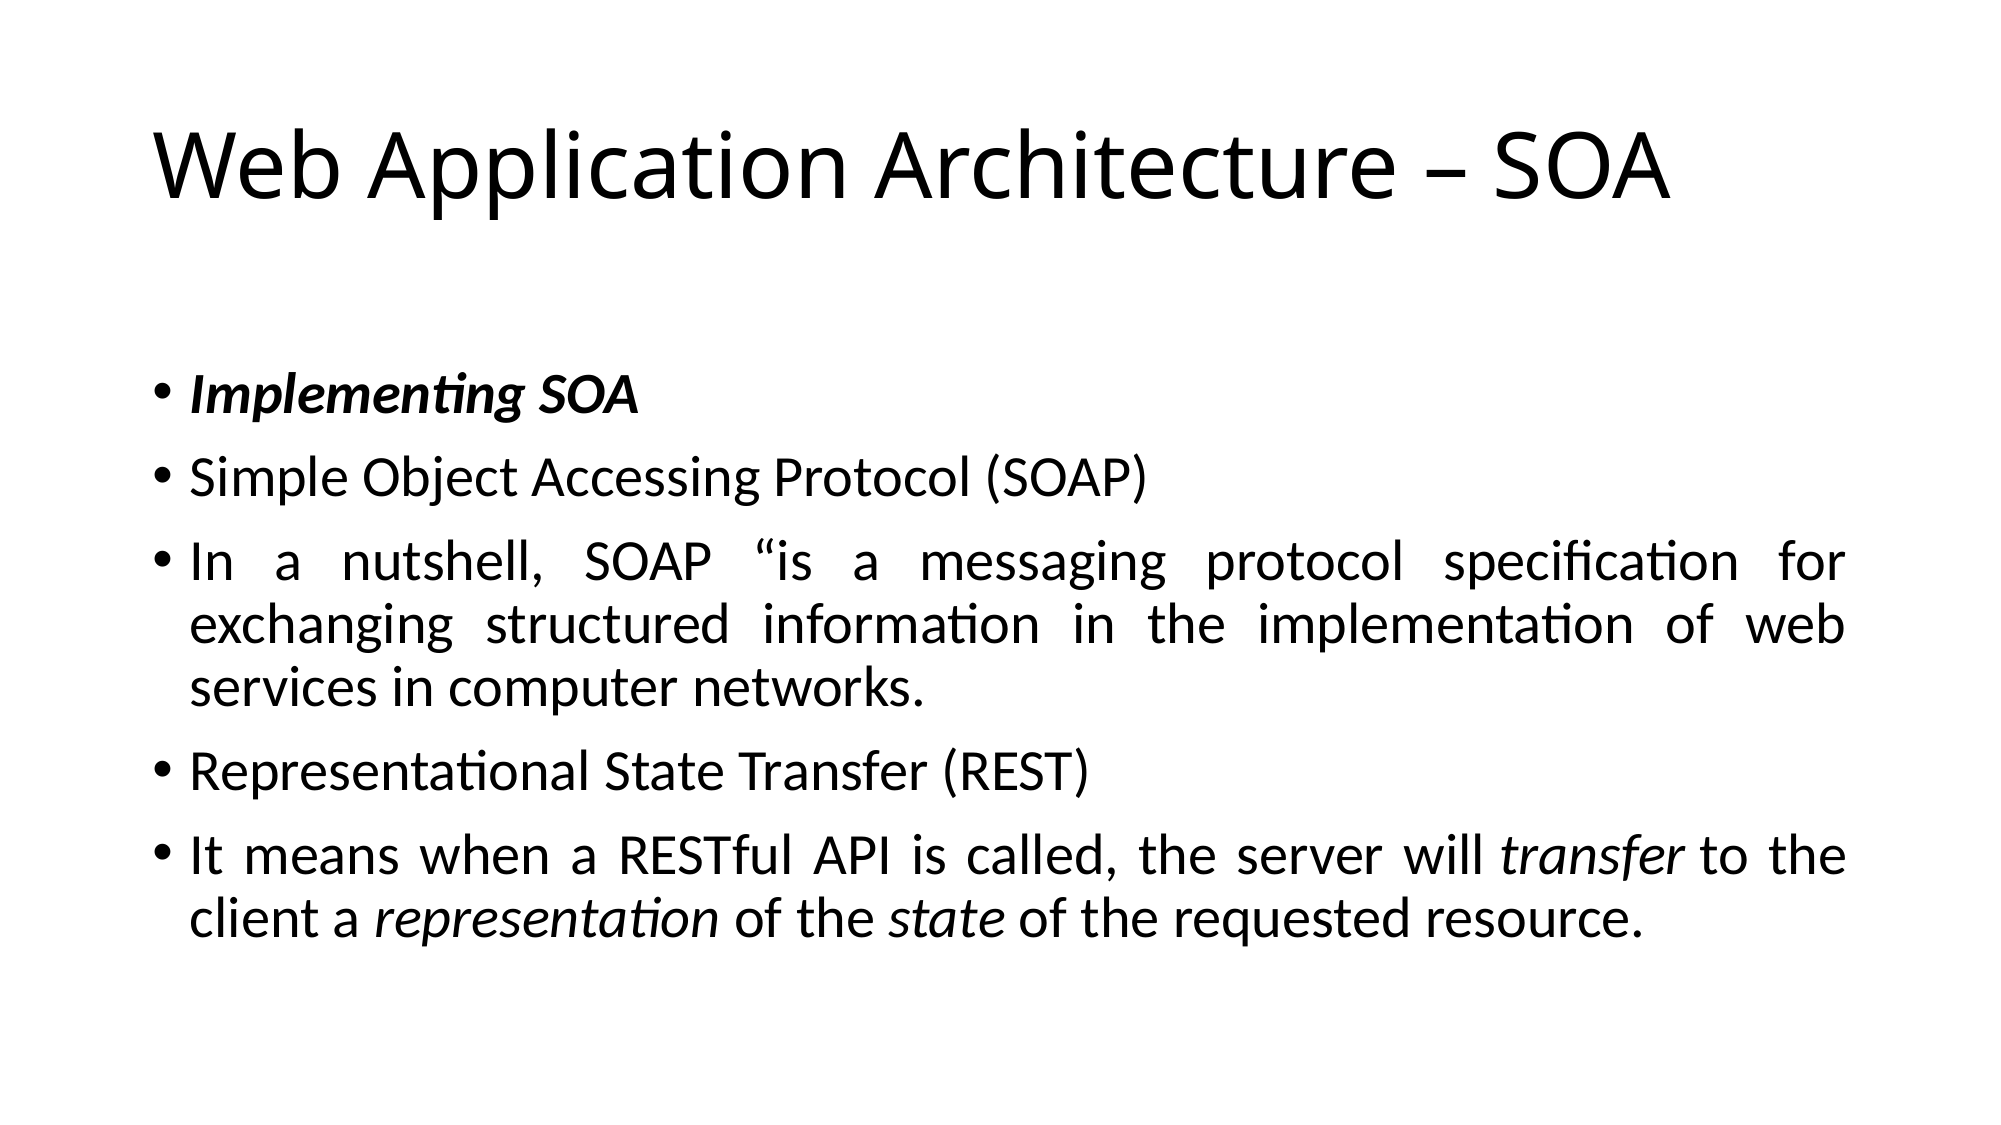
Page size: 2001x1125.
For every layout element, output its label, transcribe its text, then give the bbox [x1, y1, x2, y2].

title Web Application Architecture – SOA [137, 59, 1863, 278]
list Implementing SOA Simple Object Accessing Protocol (SOAP) In a nutshell, SOAP “is a messaging protocol specification for exchanging structured information in the implementation of web services in computer networks. Representational State Transfer (REST) It means when a RESTful API is called, the server will transfer to the client a representation of the state of the requested resource. [137, 299, 1863, 1014]
